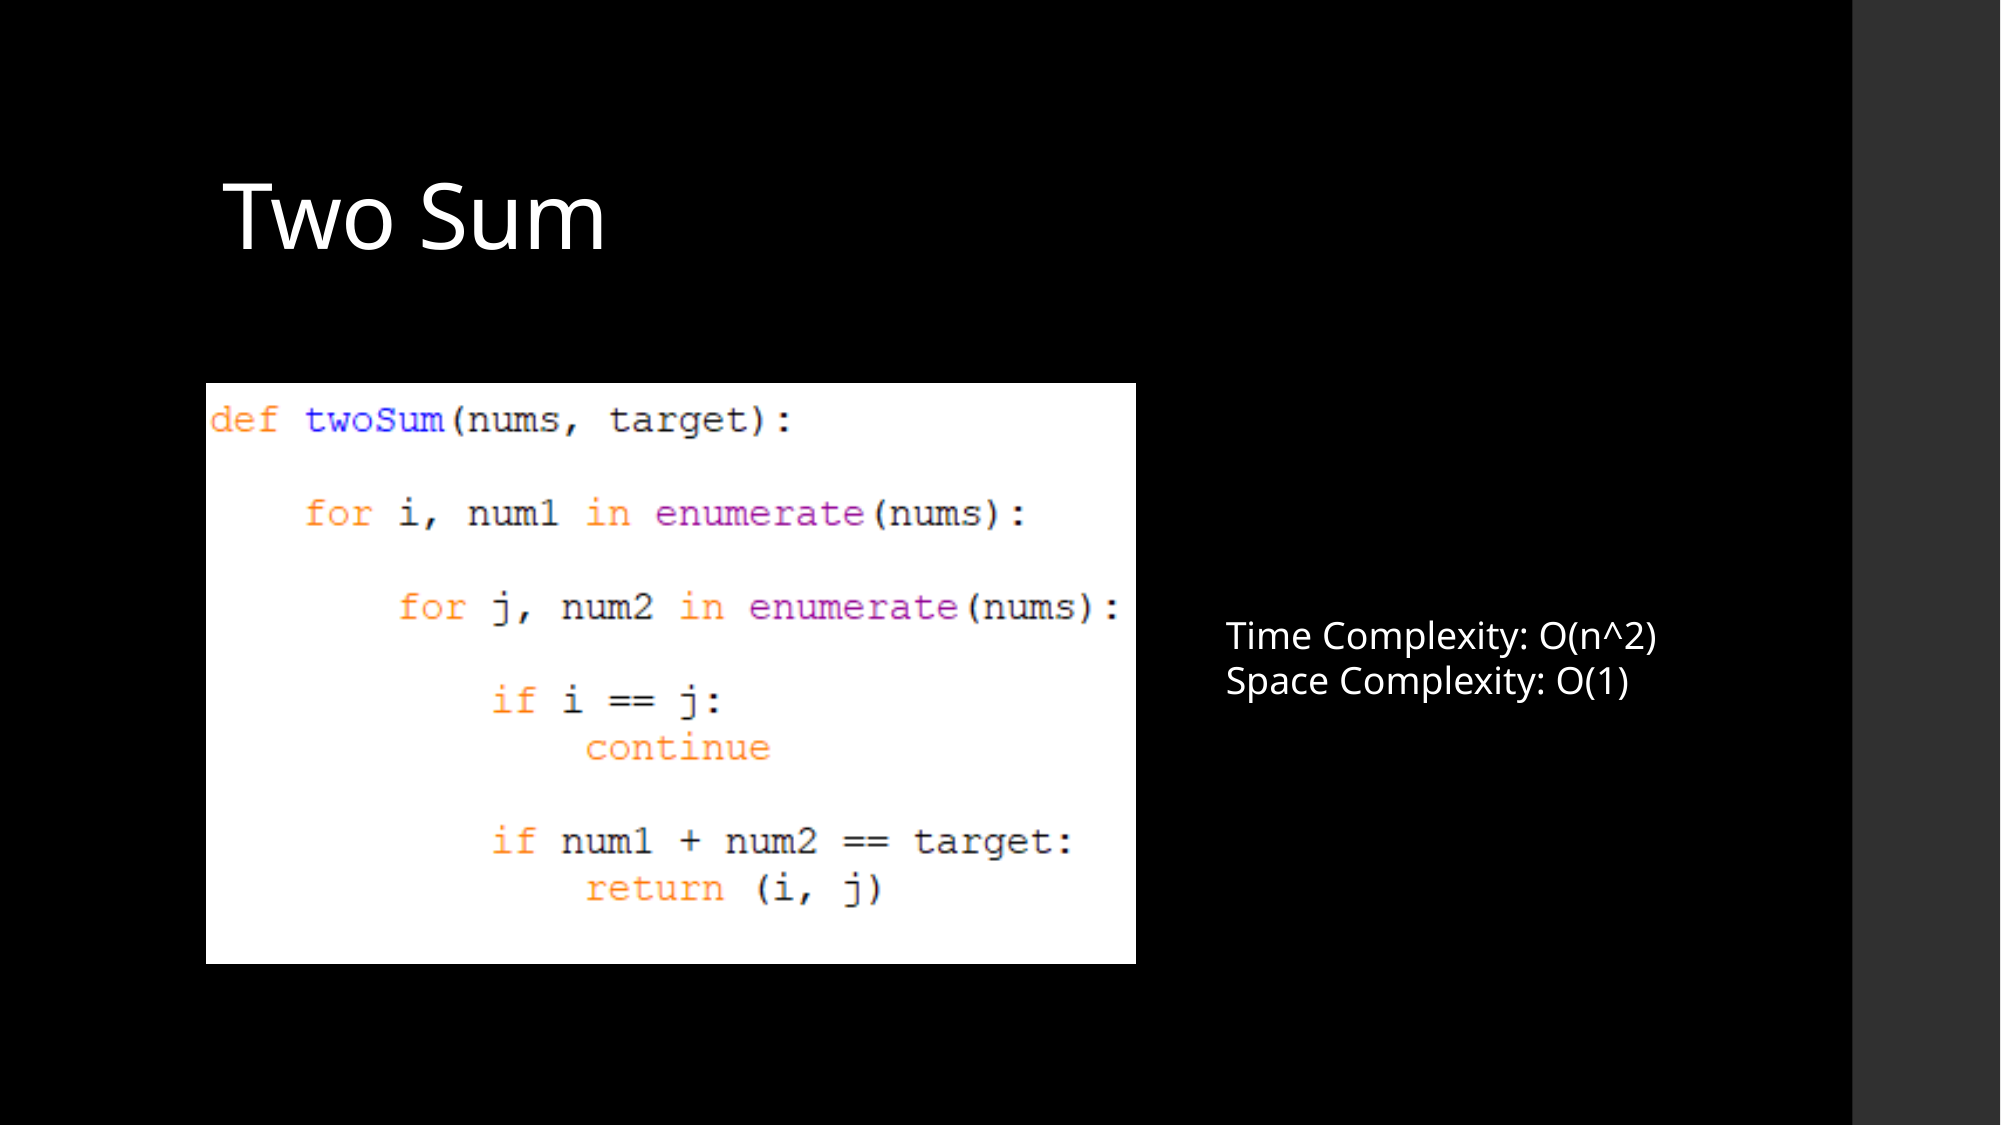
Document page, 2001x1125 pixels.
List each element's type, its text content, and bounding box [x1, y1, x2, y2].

picture [206, 383, 1136, 965]
title Two Sum [206, 60, 1797, 278]
text_box Time Complexity: O(n^2) Space Complexity: O(1) [1211, 604, 1673, 710]
